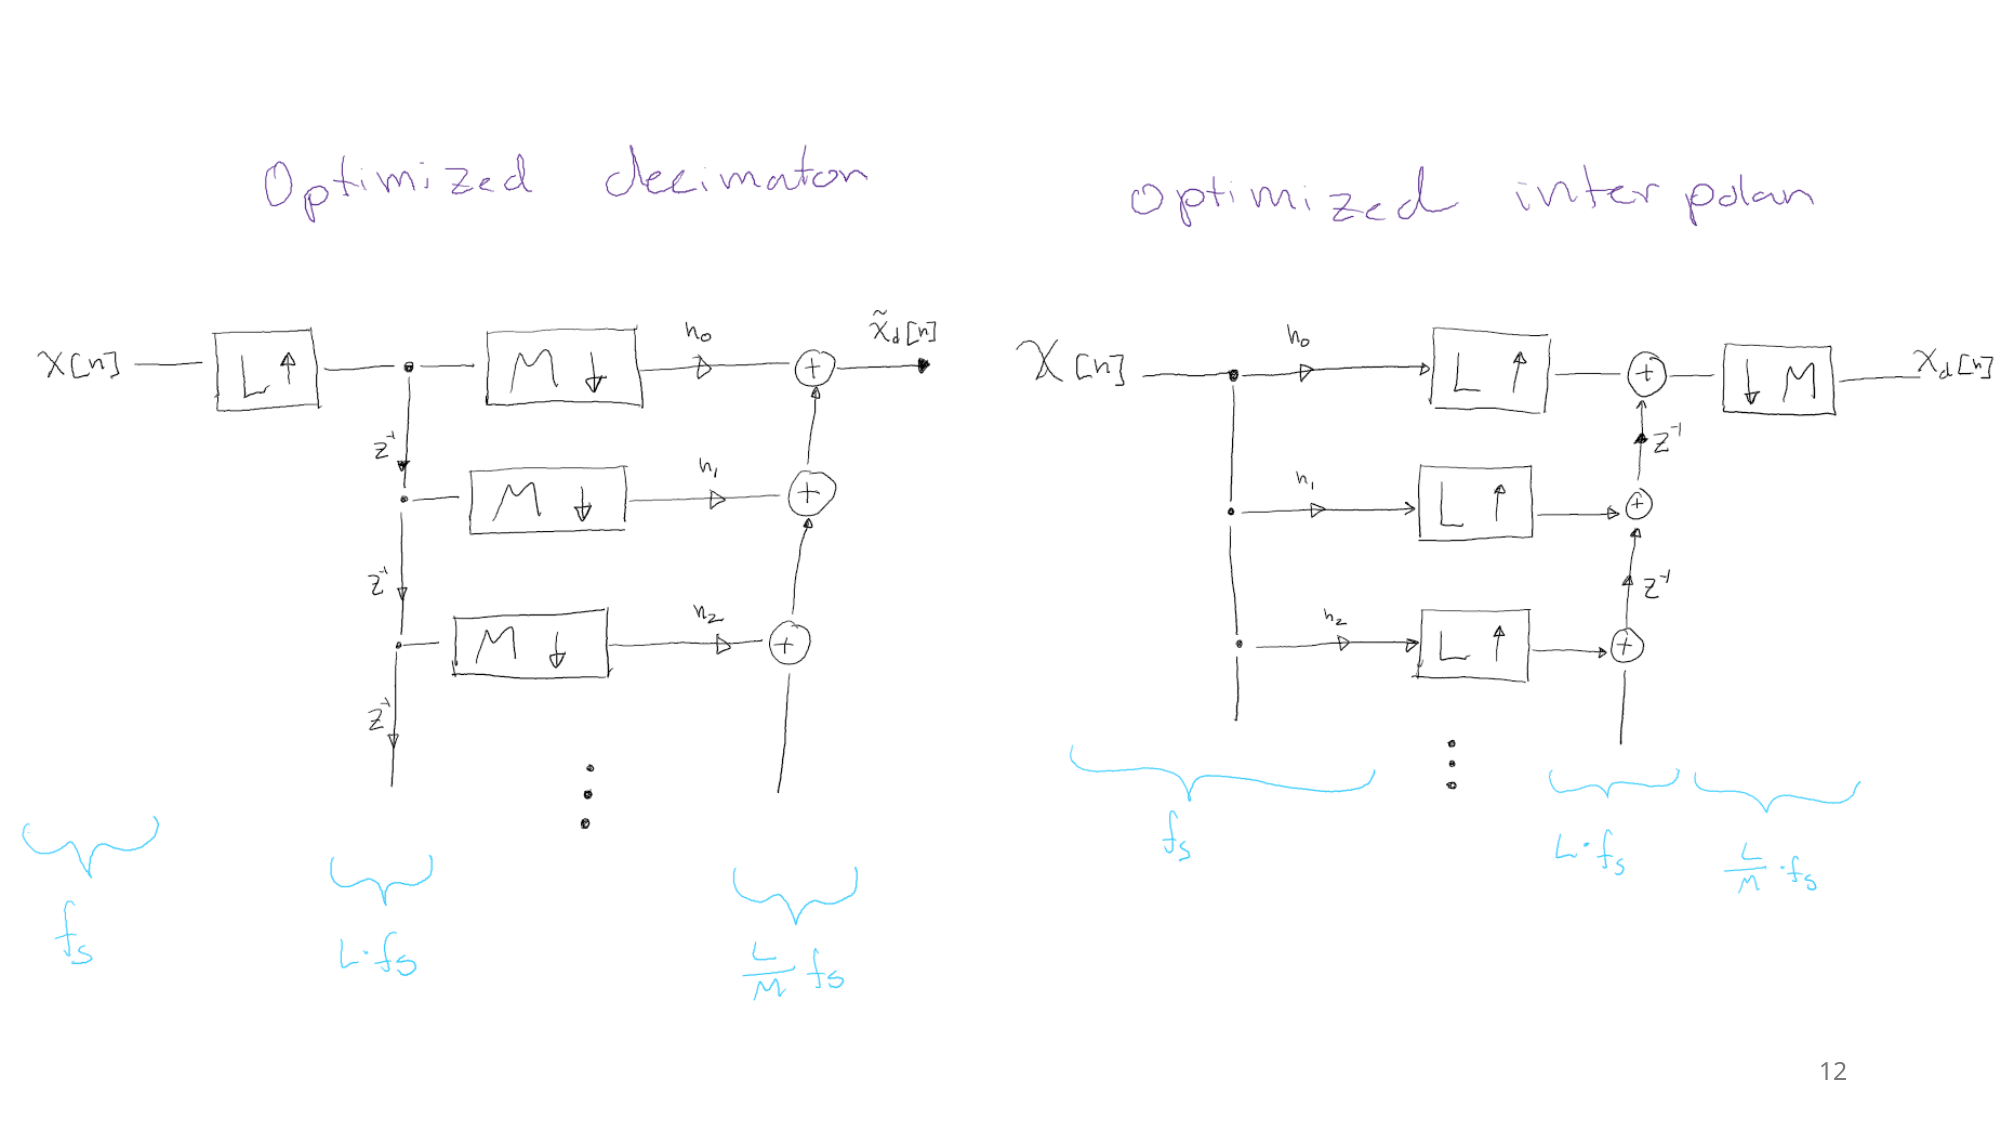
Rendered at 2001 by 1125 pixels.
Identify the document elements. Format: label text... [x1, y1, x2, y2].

picture [0, 123, 2000, 1001]
slide_number 12 [1412, 1042, 1863, 1103]
